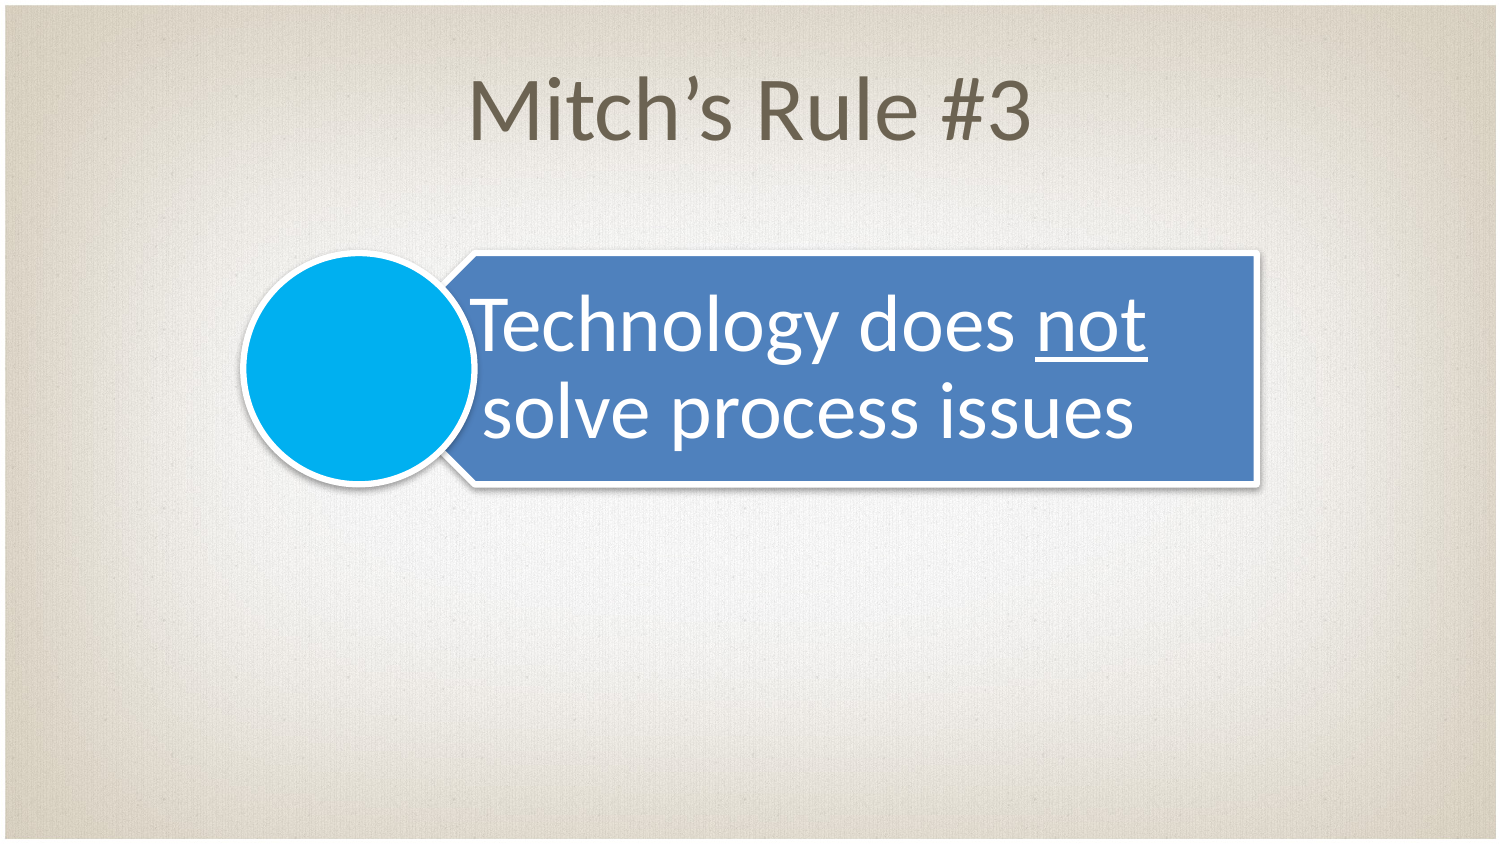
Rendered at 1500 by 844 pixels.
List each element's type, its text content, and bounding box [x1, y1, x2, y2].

title Mitch’s Rule #3 [75, 33, 1425, 175]
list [74, 252, 1426, 485]
picture [0, 0, 1500, 844]
